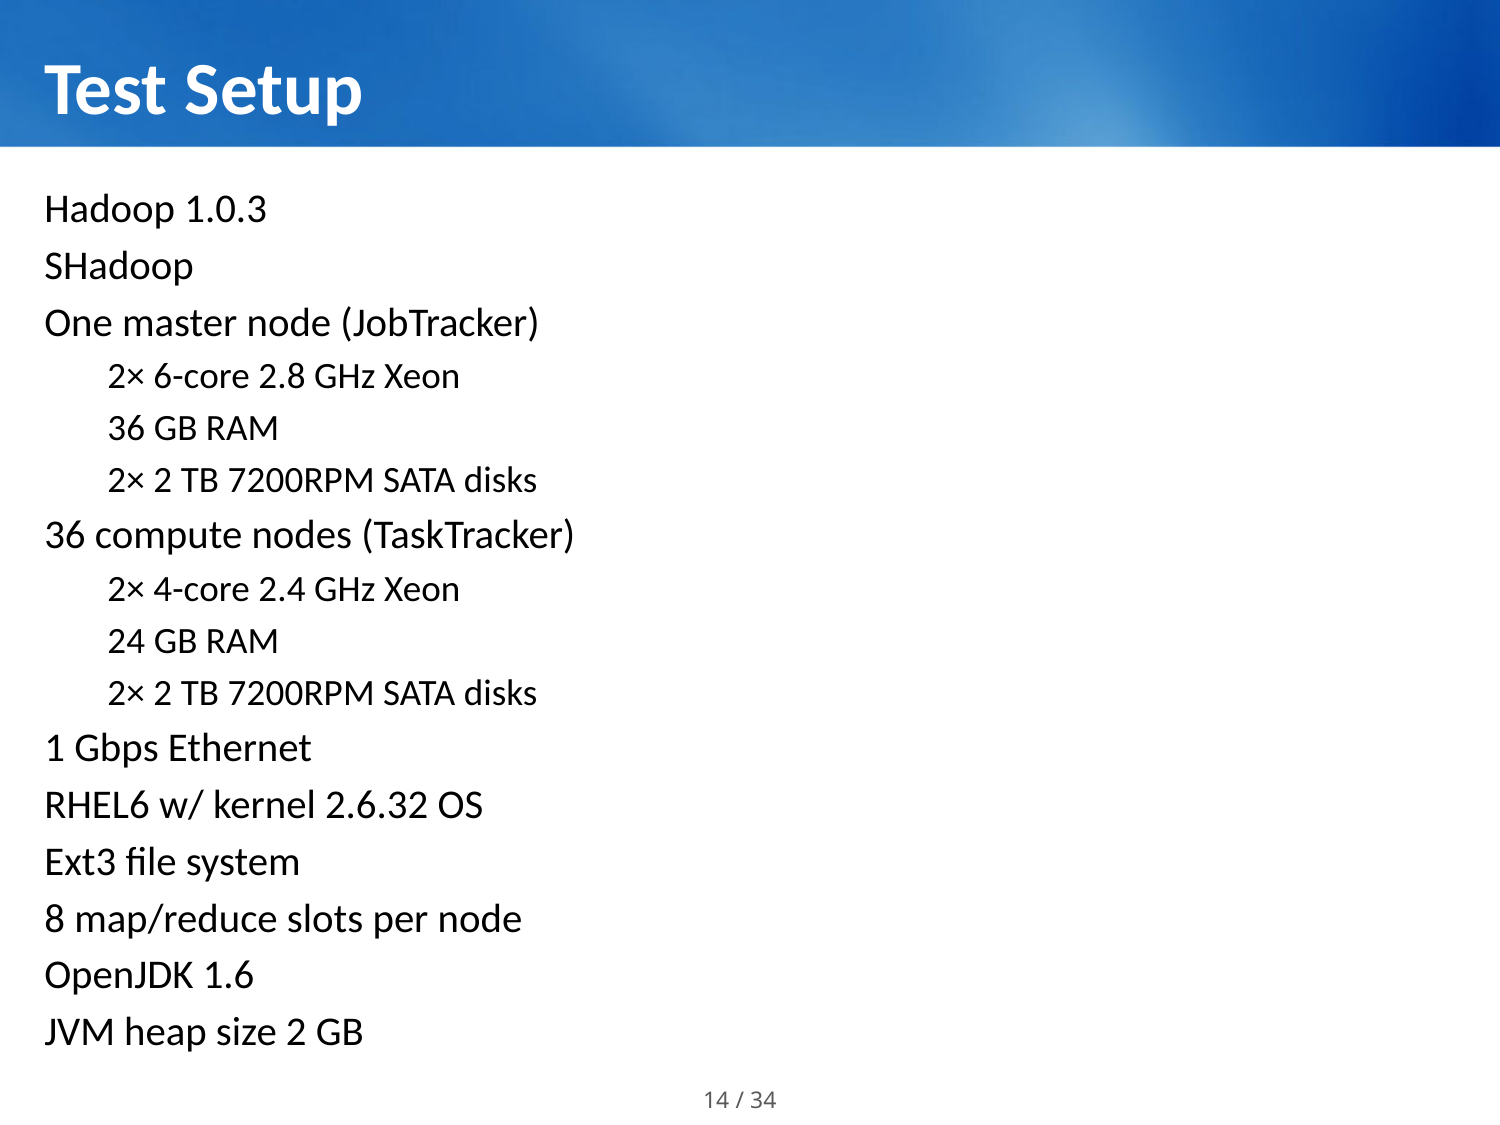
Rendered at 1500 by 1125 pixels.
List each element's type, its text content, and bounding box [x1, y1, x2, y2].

list Hadoop 1.0.3 SHadoop One master node (JobTracker) 2× 6-core 2.8 GHz Xeon 36 GB RAM 2× 2 TB 7200RPM SATA disks 36 compute nodes (TaskTracker) 2× 4-core 2.4 GHz Xeon 24 GB RAM 2× 2 TB 7200RPM SATA disks 1 Gbps Ethernet RHEL6 w/ kernel 2.6.32 OS Ext3 file system 8 map/reduce slots per node OpenJDK 1.6 JVM heap size 2 GB [29, 174, 1471, 1071]
title Test Setup [29, 19, 1471, 149]
picture [0, 0, 1500, 1125]
